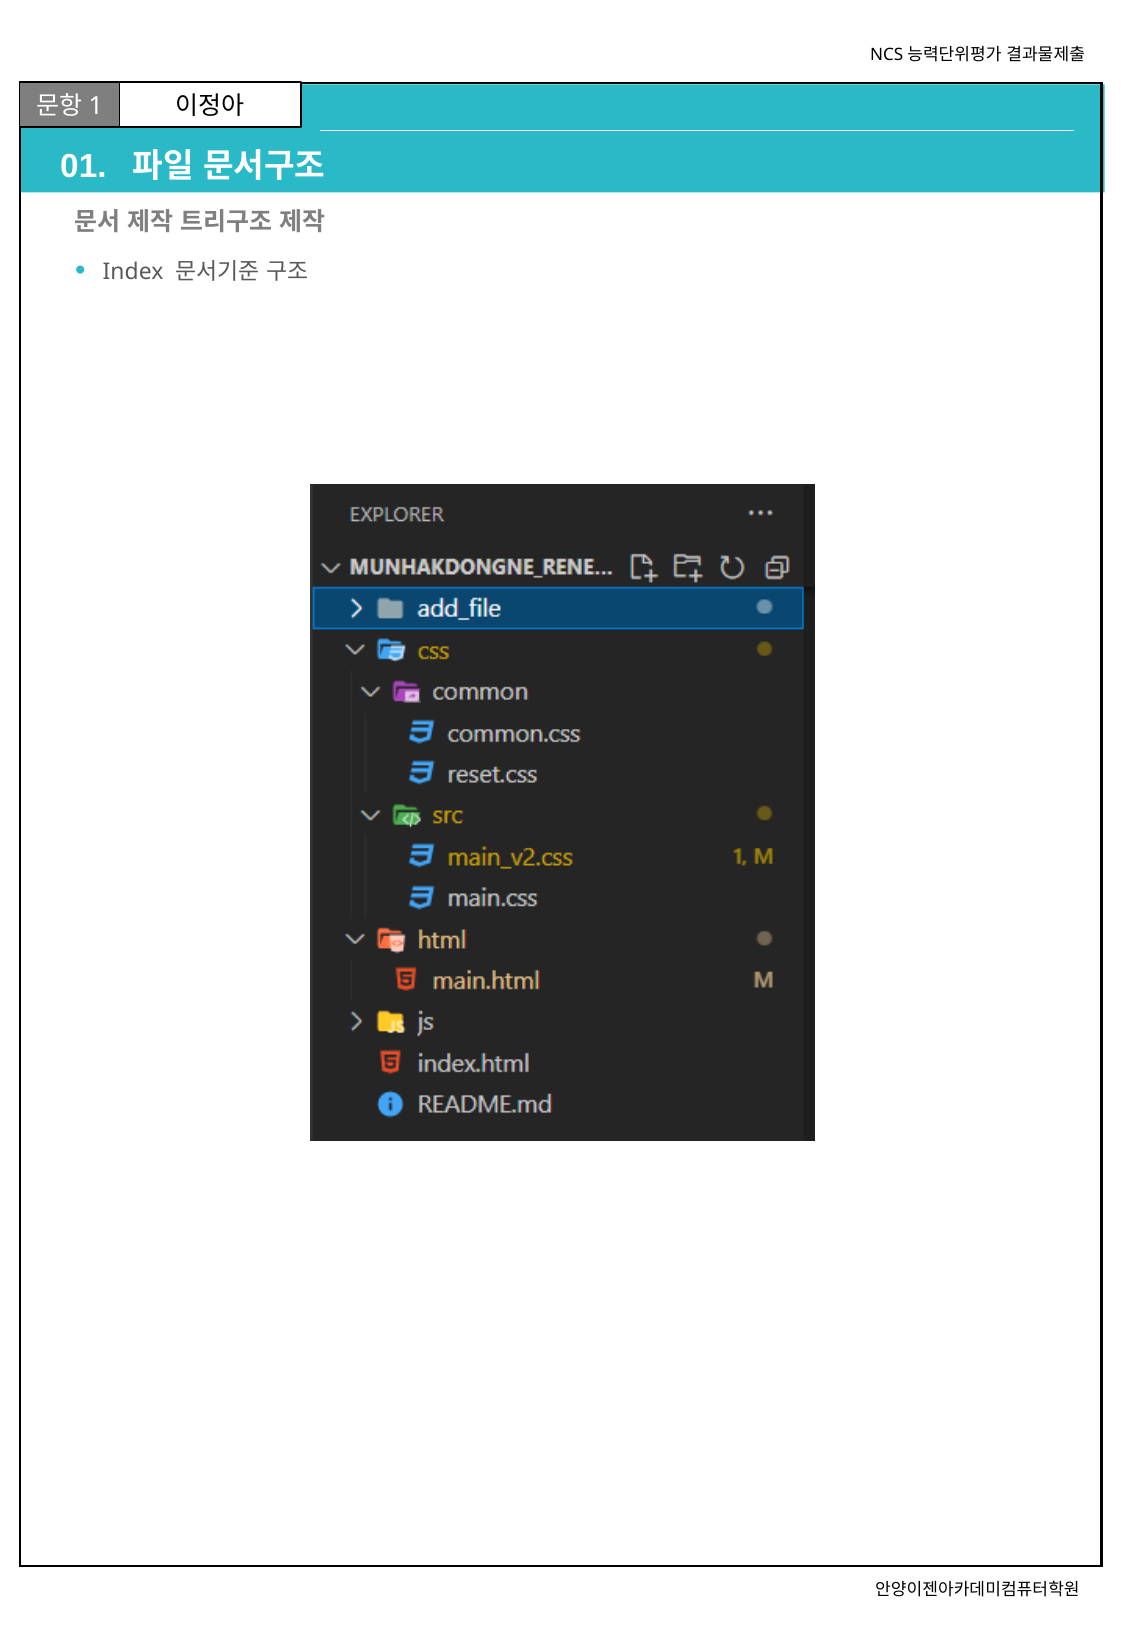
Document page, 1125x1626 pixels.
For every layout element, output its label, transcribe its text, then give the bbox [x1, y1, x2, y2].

list Index 문서기준 구조 [59, 249, 529, 301]
subtitle 문서 제작 트리구조 제작 [59, 202, 1076, 243]
picture [309, 484, 815, 1141]
title 01. 파일 문서구조 [45, 141, 1073, 193]
